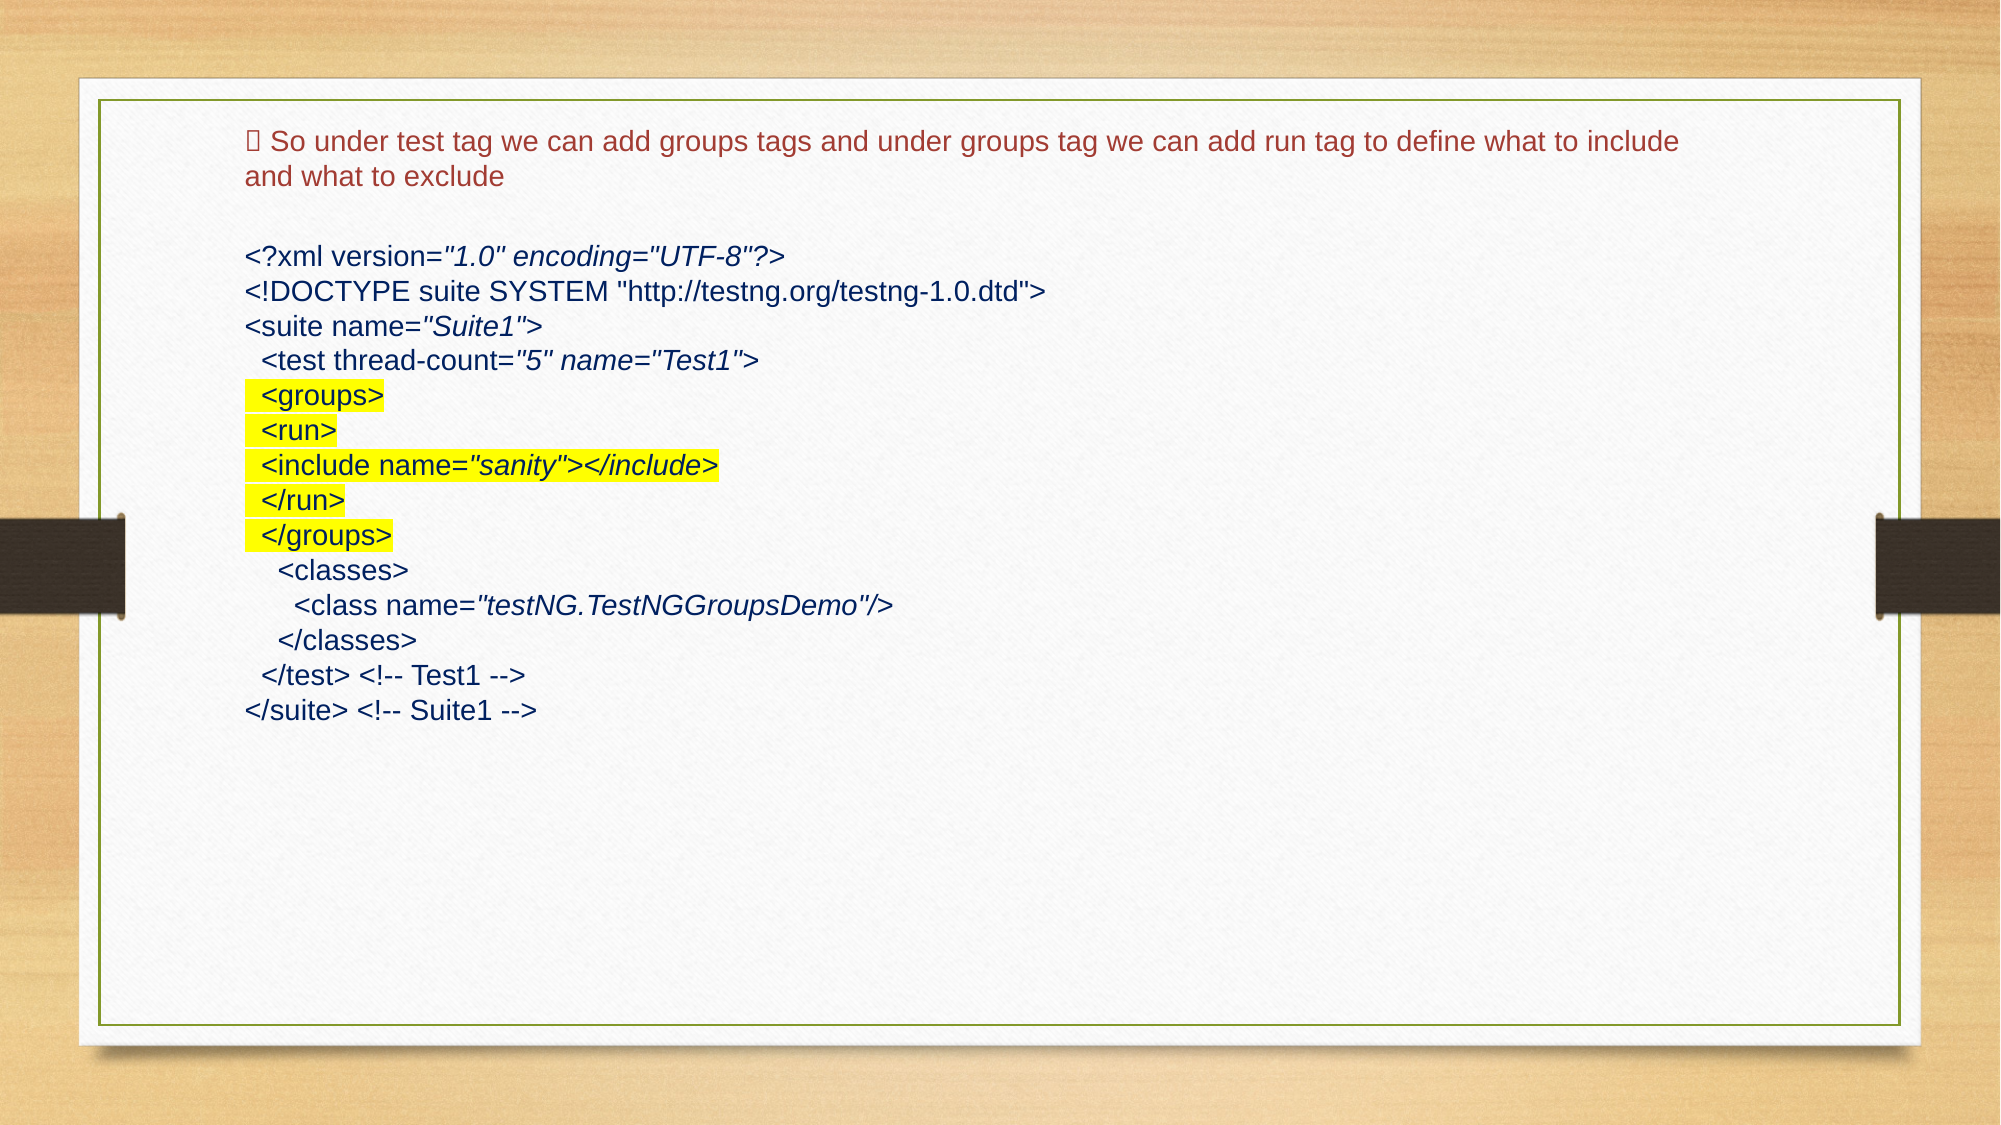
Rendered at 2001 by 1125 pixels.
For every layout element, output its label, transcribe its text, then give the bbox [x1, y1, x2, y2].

text_box  So under test tag we can add groups tags and under groups tag we can add run tag to define what to include and what to exclude <?xml version="1.0" encoding="UTF-8"?> <!DOCTYPE suite SYSTEM "http://testng.org/testng-1.0.dtd"> <suite name="Suite1"> <test thread-count="5" name="Test1"> <groups> <run> <include name="sanity"></include> </run> </groups> <classes> <class name="testNG.TestNGGroupsDemo"/> </classes> </test> <!-- Test1 --> </suite> <!-- Suite1 --> TestNG report will display [229, 0, 1718, 1125]
picture [0, 0, 229, 1125]
picture [1718, 0, 2001, 1125]
